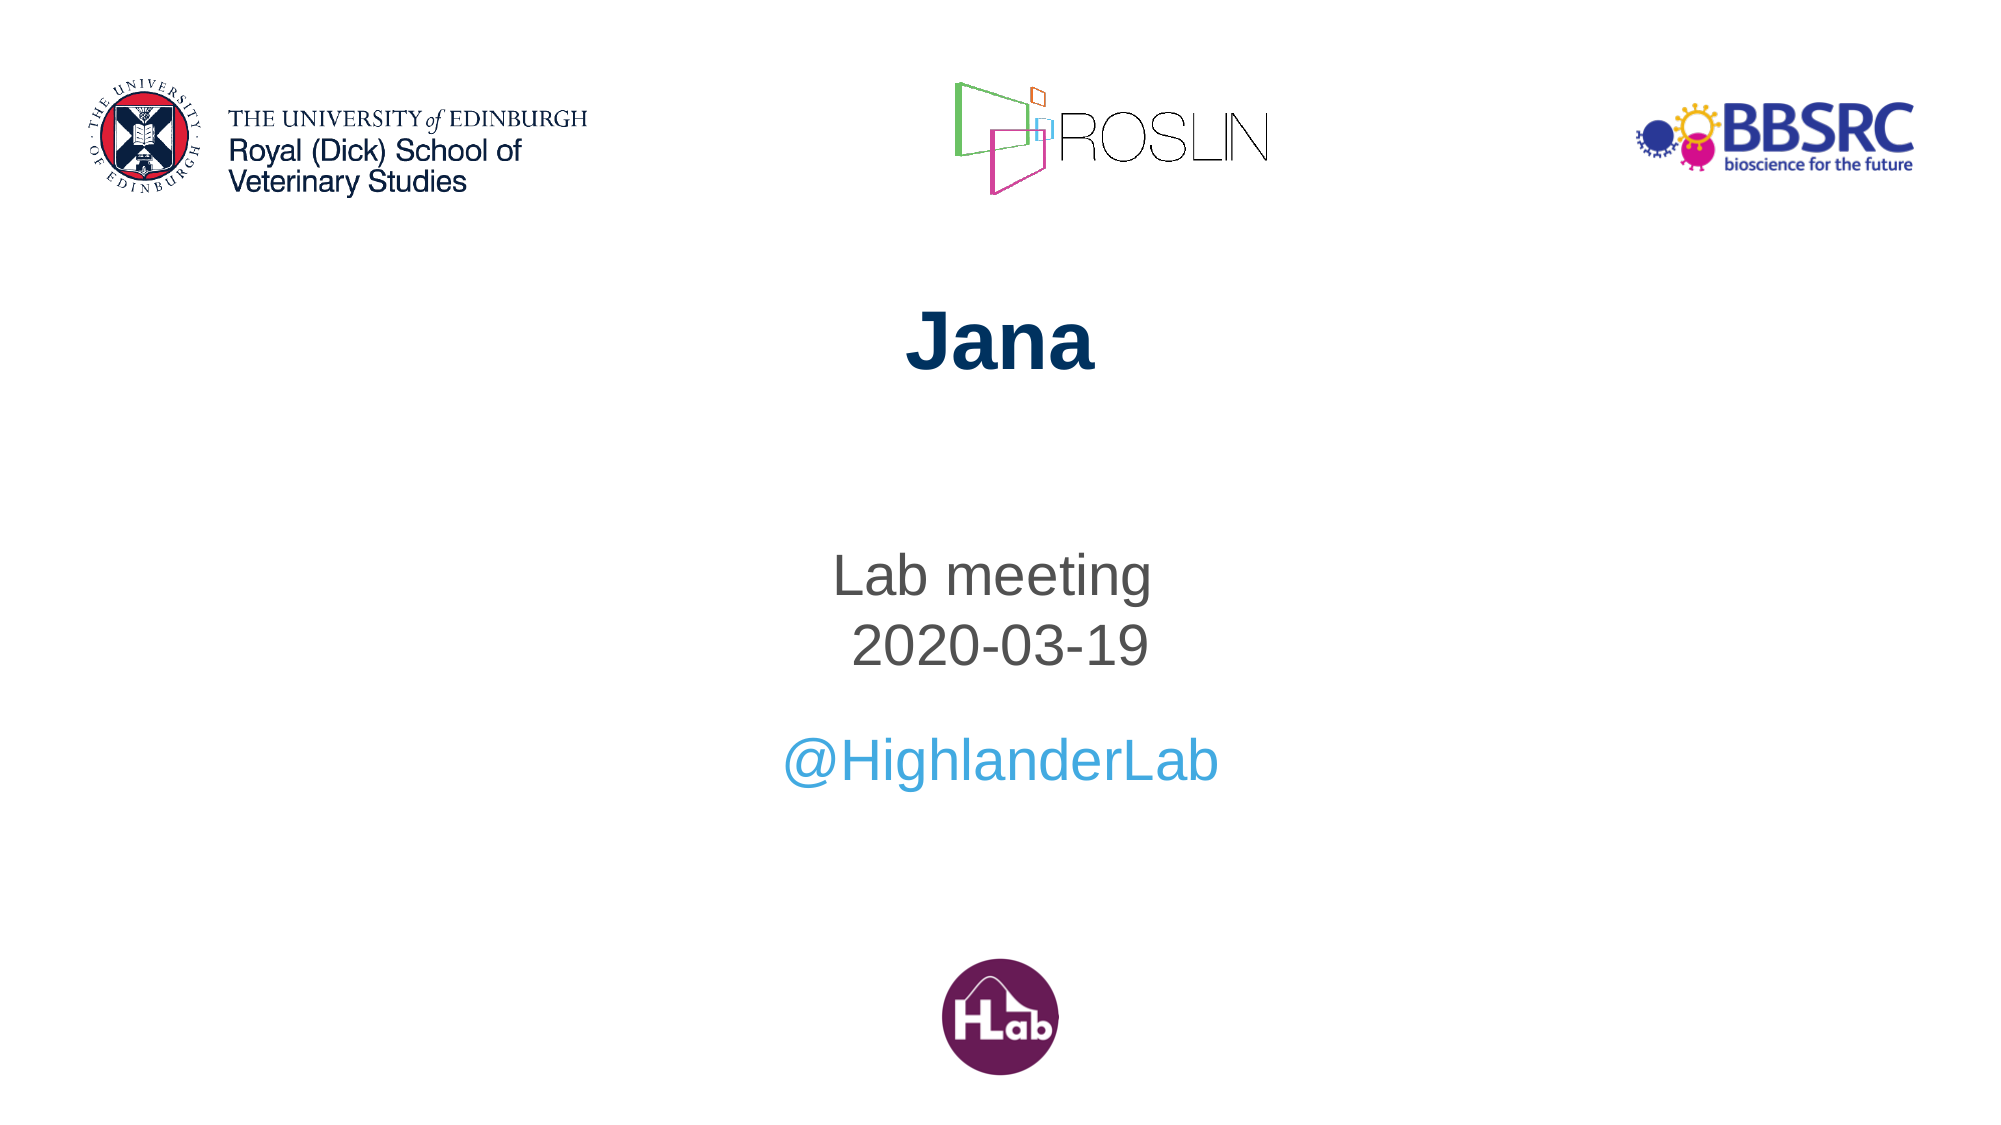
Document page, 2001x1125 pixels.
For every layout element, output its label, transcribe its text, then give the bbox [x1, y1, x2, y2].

text_box Lab meeting 2020-03-19 @HighlanderLab [88, 484, 1914, 964]
text_box Jana [86, 278, 1914, 386]
picture [88, 79, 587, 198]
picture [955, 82, 1267, 195]
picture [1634, 99, 1914, 178]
picture [941, 964, 1059, 1076]
